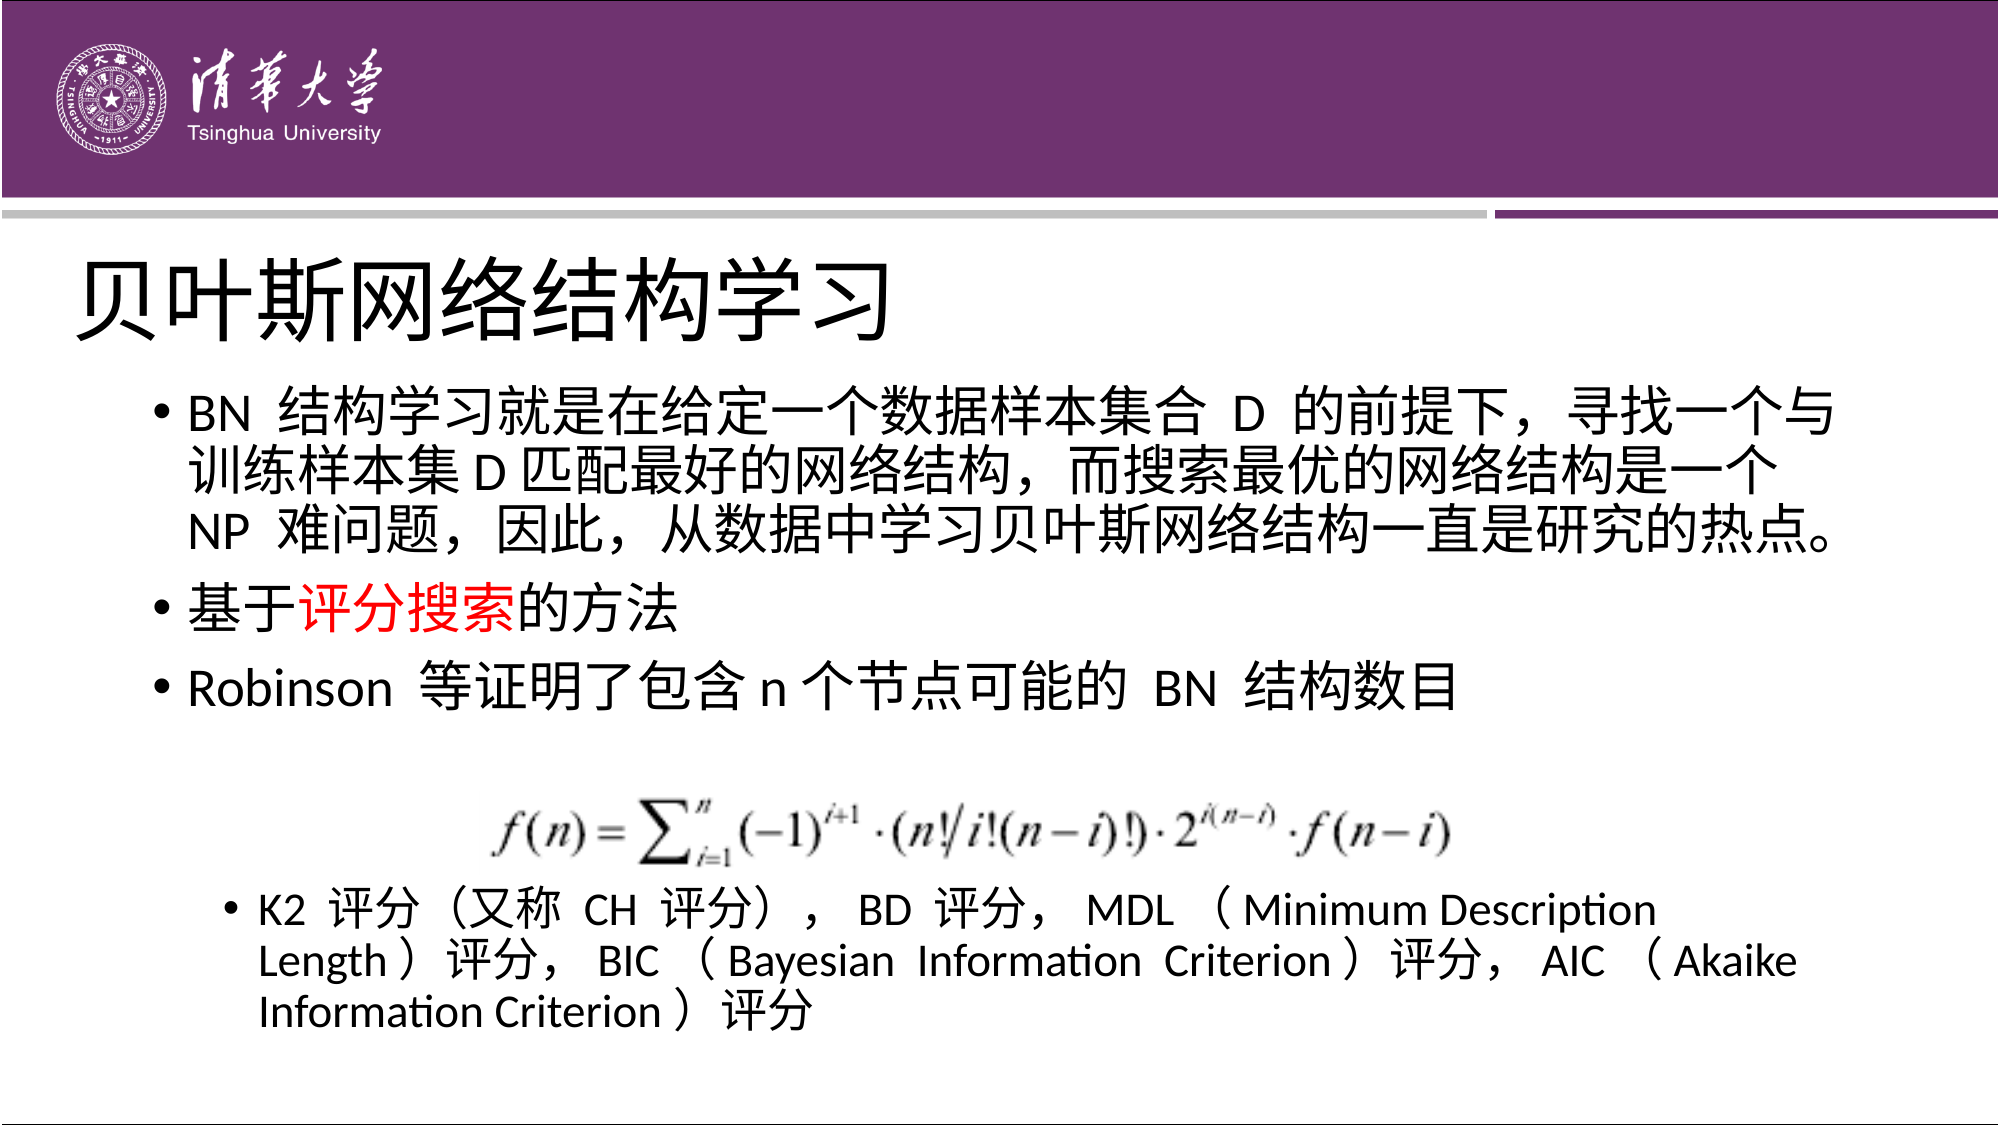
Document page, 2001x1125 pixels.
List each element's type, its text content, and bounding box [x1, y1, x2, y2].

list BN 结构学习就是在给定一个数据样本集合 D 的前提下，寻找一个与训练样本集D匹配最好的网络结构，而搜索最优的网络结构是一个 NP 难问题，因此，从数据中学习贝叶斯网络结构一直是研究的热点。 基于评分搜索的方法 Robinson 等证明了包含n个节点可能的 BN 结构数目 K2 评分（又称 CH 评分），BD 评分，MDL（Minimum Description Length）评分，BIC（Bayesian Information Criterion）评分，AIC（Akaike Information Criterion）评分 [137, 376, 1863, 1091]
picture [2, 0, 1998, 1125]
text_box 贝叶斯网络结构学习 [56, 196, 1782, 414]
